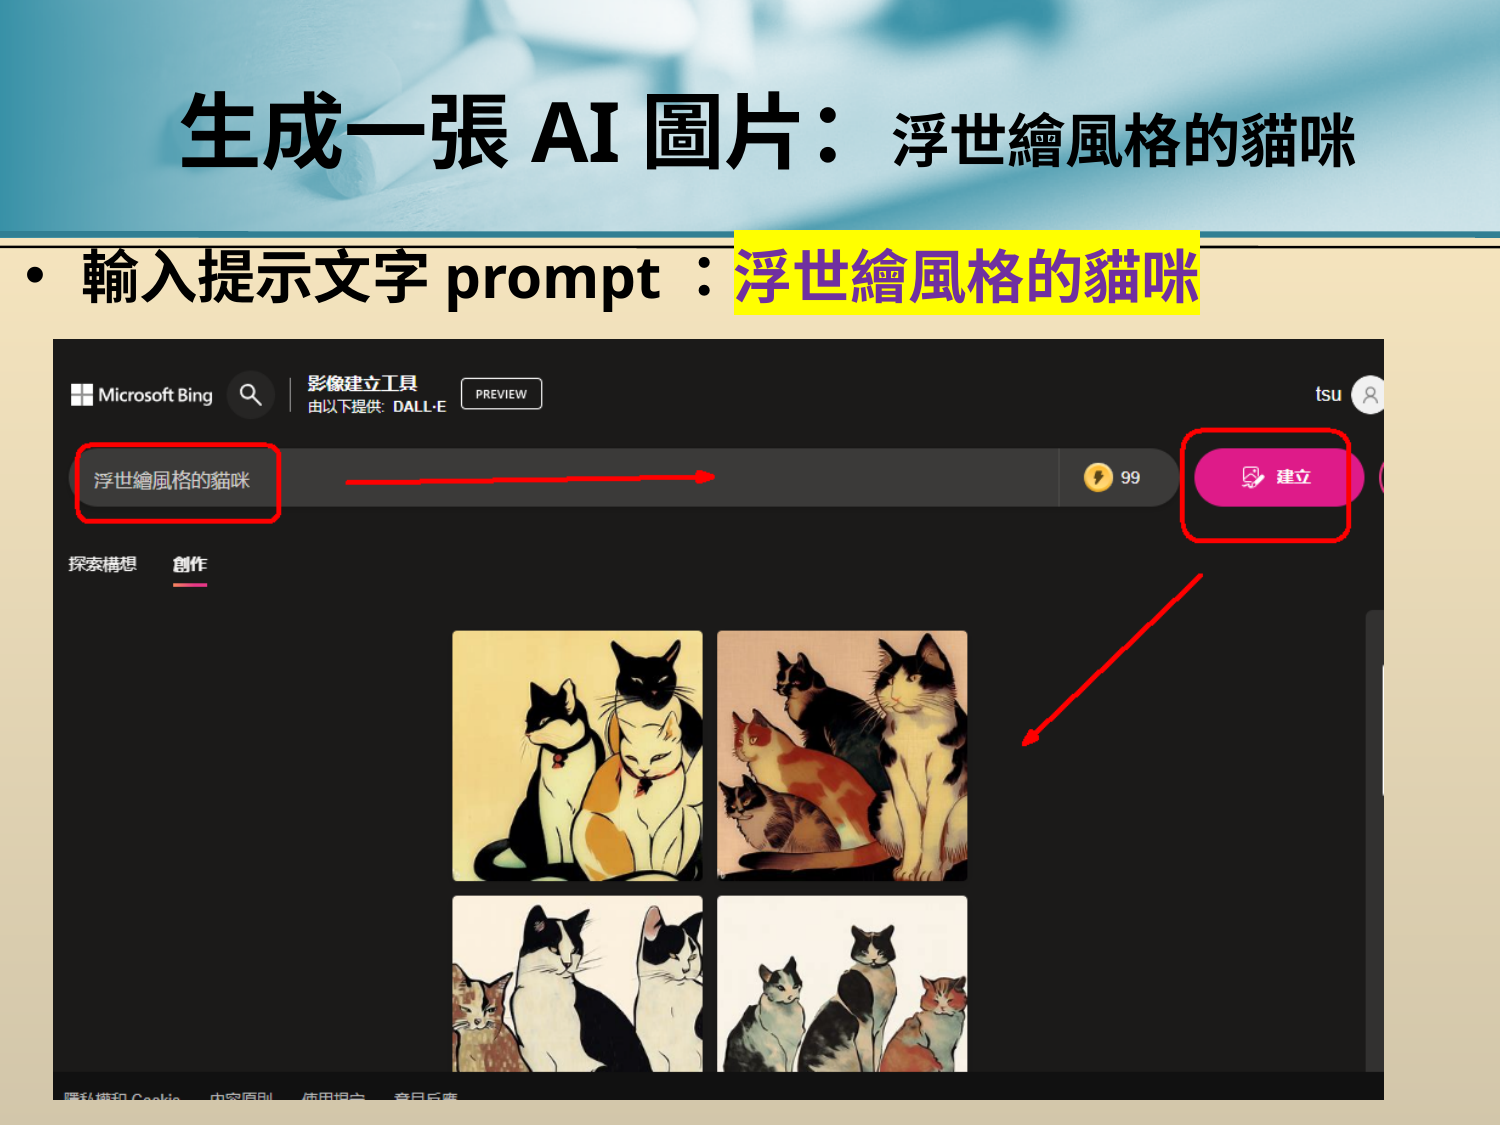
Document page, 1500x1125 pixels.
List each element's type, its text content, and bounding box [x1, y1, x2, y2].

title 生成一張AI圖片：浮世繪風格的貓咪 [17, 24, 1500, 232]
picture [52, 339, 1384, 1100]
list 輸入提示文字prompt：浮世繪風格的貓咪 [10, 232, 1500, 1108]
